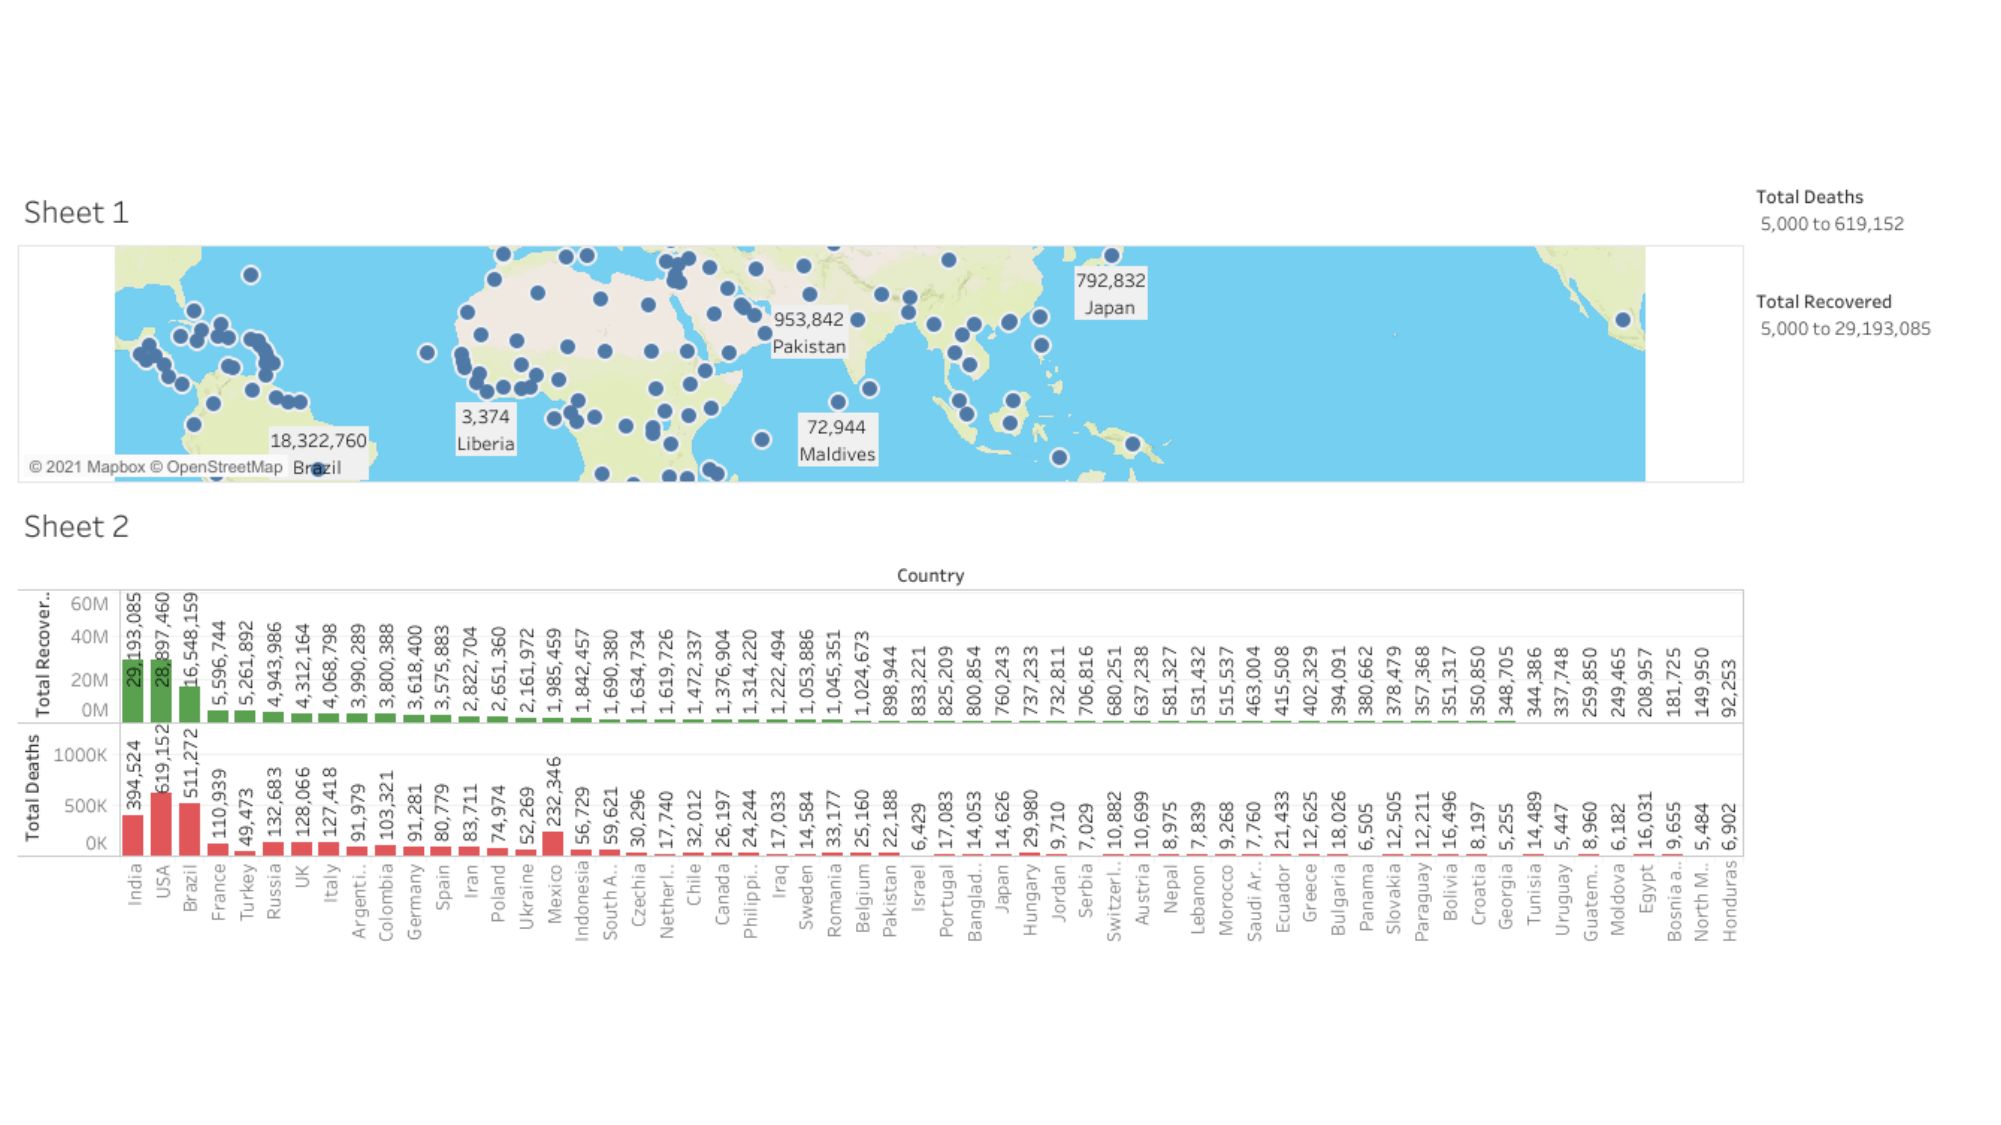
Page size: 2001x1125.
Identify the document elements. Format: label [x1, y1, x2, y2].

picture [0, 163, 2000, 962]
